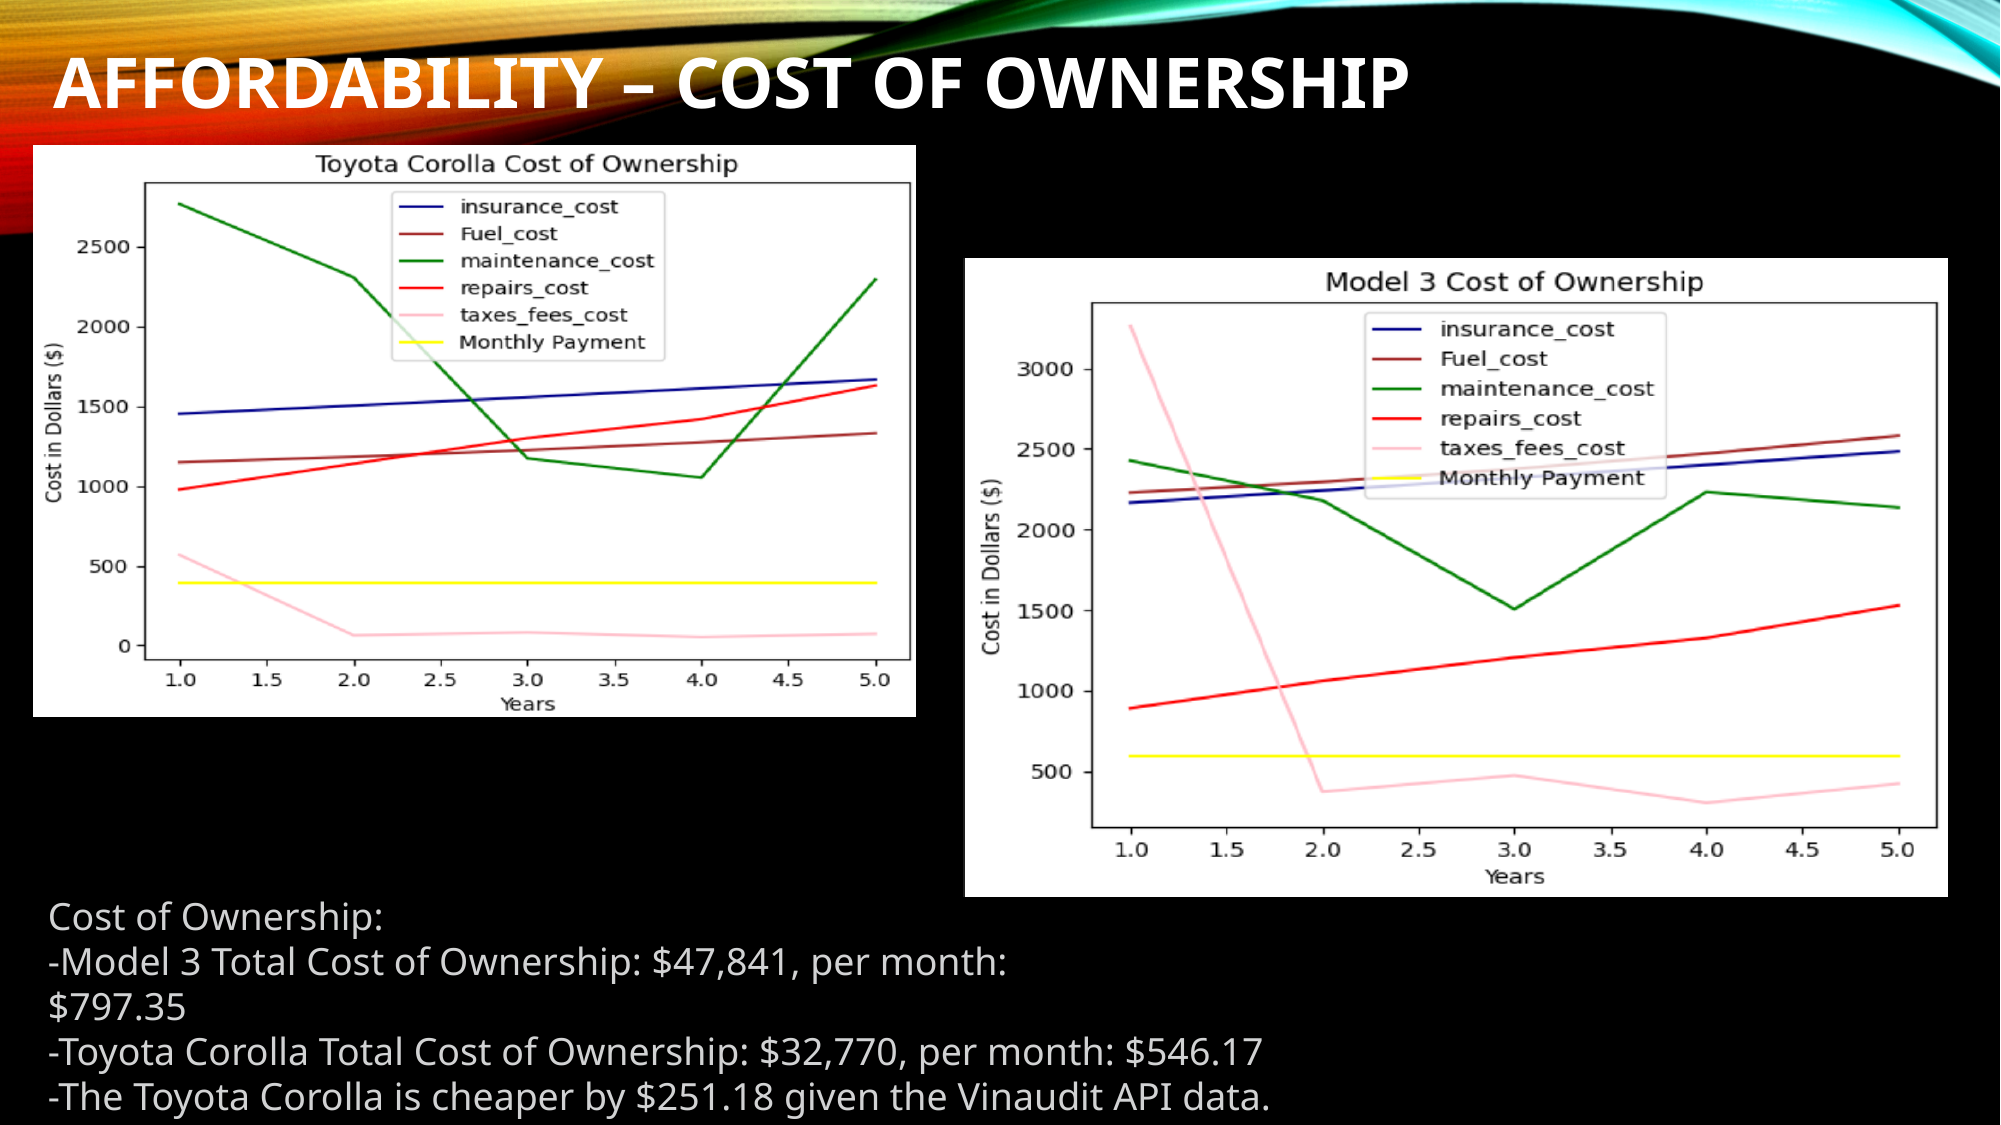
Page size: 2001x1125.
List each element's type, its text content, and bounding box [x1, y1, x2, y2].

picture [962, 258, 1948, 897]
text_box Cost of Ownership: -Model 3 Total Cost of Ownership: $47,841, per month: $797.35 -Toyota Corolla Total Cost of Ownership: $32,770, per month: $546.17 -The Toyota Corolla is cheaper by $251.18 given the Vinaudit API data. [33, 885, 1648, 1125]
picture [0, 0, 2000, 717]
title Affordability – cost of ownership [38, 37, 1451, 136]
